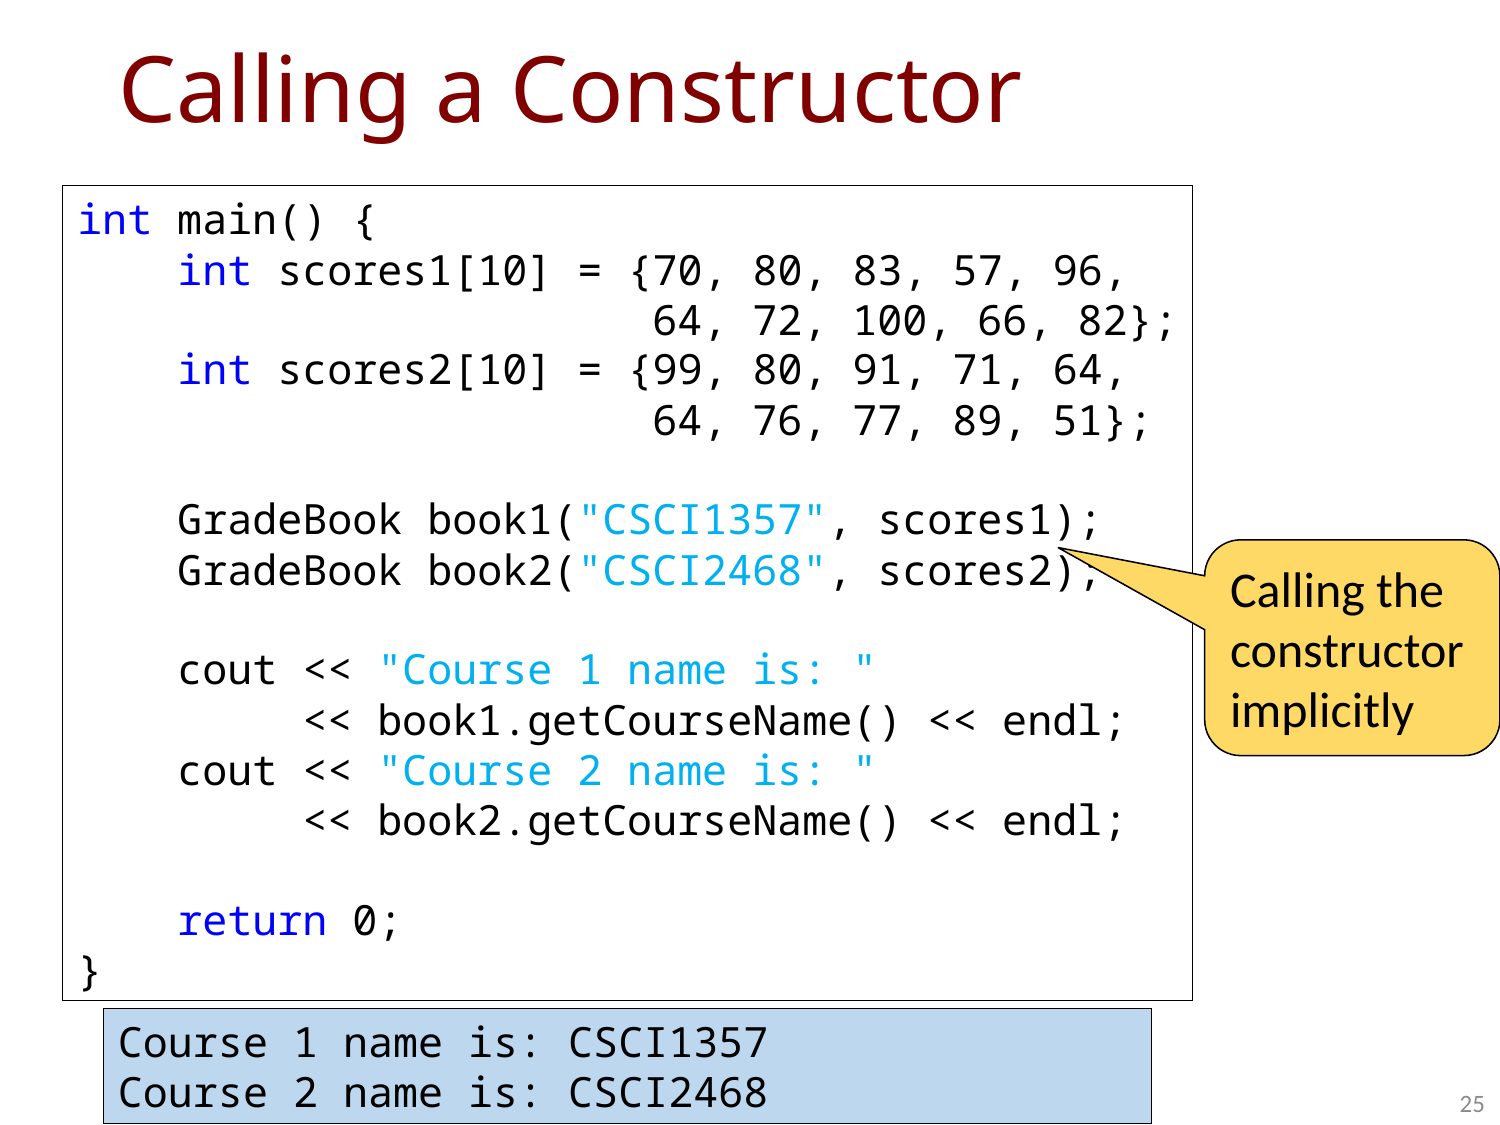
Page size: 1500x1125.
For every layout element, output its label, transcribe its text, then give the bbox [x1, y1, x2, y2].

slide_number 25 [1162, 1065, 1500, 1125]
text_box Calling the constructor implicitly [1057, 538, 1500, 757]
title Calling a Constructor [103, 0, 1397, 186]
text_box int main() { int scores1[10] = {70, 80, 83, 57, 96, 64, 72, 100, 66, 82}; int scores2[10] = {99, 80, 91, 71, 64, 64, 76, 77, 89, 51}; GradeBook book1("CSCI1357", scores1); GradeBook book2("CSCI2468", scores2); cout << "Course 1 name is: " << book1.getCourseName() << endl; cout << "Course 2 name is: " << book2.getCourseName() << endl; return 0; } [62, 185, 1193, 1001]
text_box Course 1 name is: CSCI1357 Course 2 name is: CSCI2468 [103, 1008, 1152, 1124]
